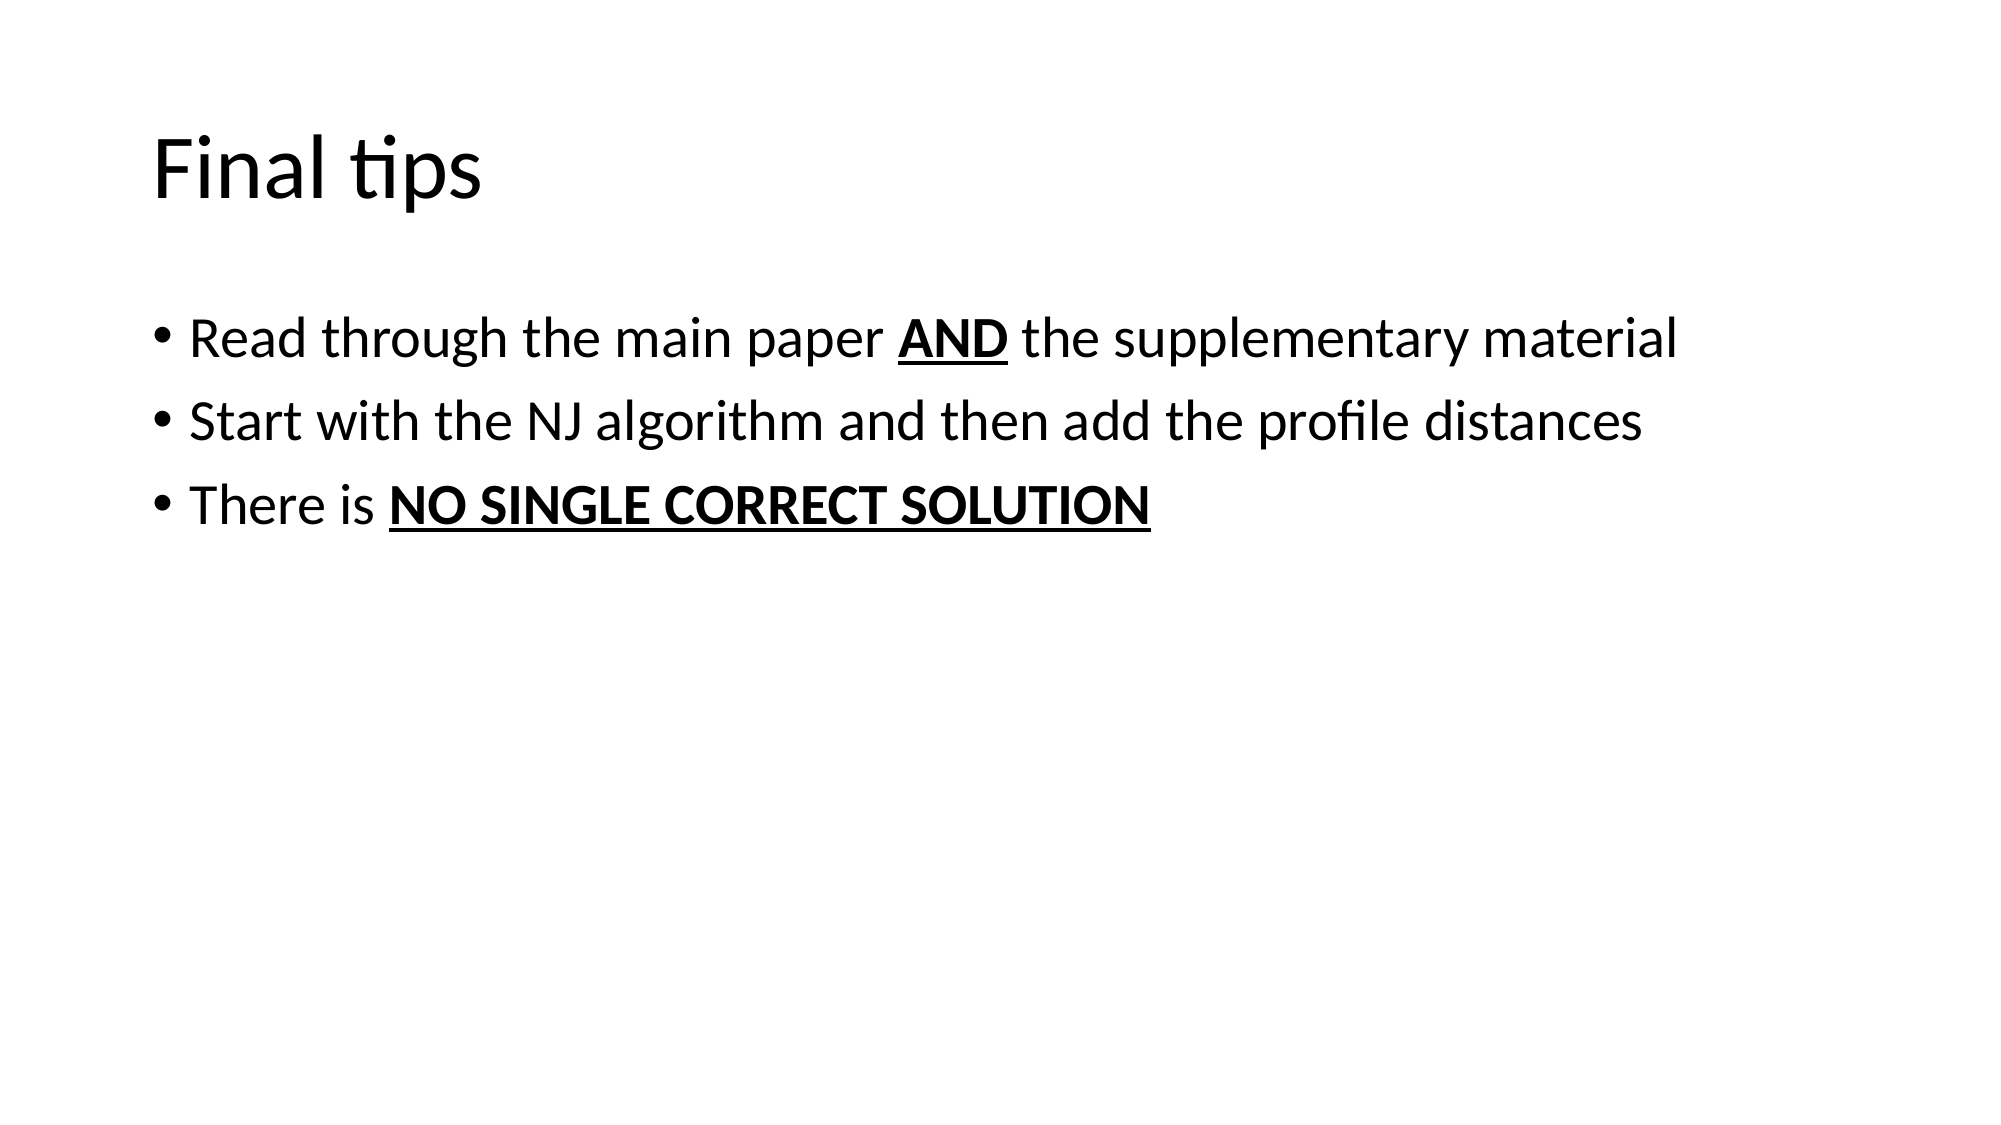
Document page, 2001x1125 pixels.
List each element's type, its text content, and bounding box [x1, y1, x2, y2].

list Read through the main paper AND the supplementary material Start with the NJ algorithm and then add the profile distances There is NO SINGLE CORRECT SOLUTION [137, 299, 1863, 1014]
title Final tips [137, 59, 1863, 278]
